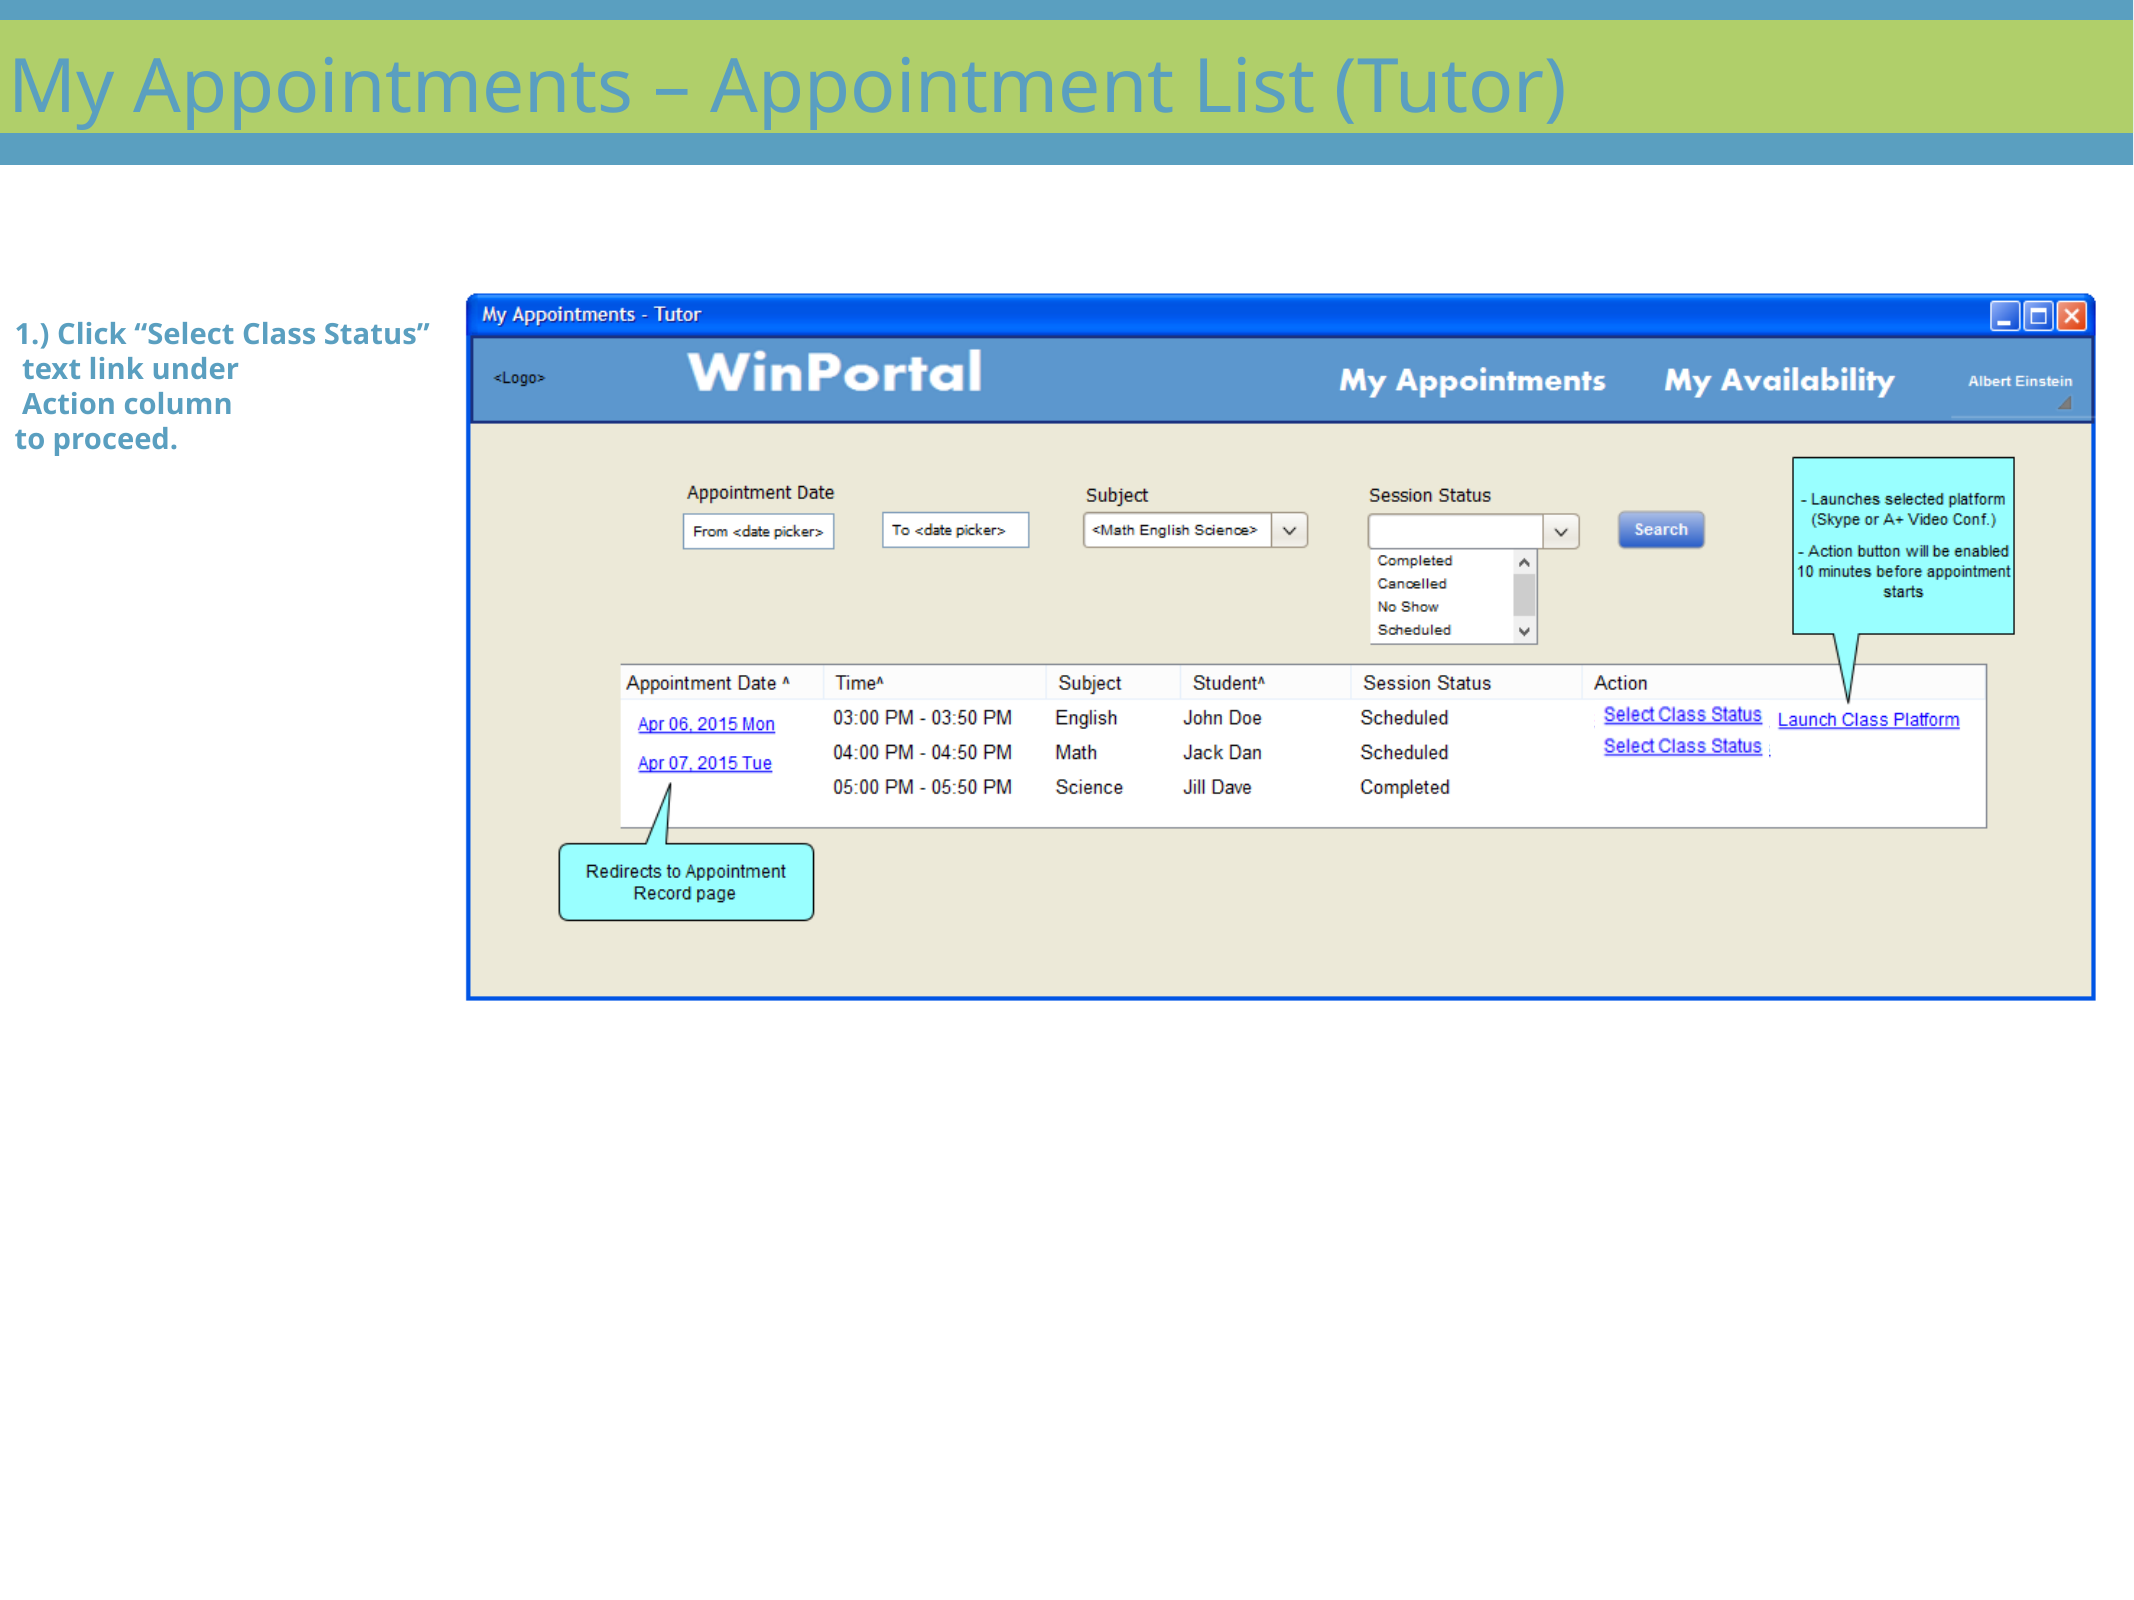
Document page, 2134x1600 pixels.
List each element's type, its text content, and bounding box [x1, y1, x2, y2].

text_box [0, 0, 2134, 20]
text_box [0, 133, 2134, 165]
text_box [0, 20, 2134, 133]
picture [461, 285, 2106, 1012]
text_box 1.) Click “Select Class Status” text link under Action column to proceed. [6, 307, 457, 464]
text_box My Appointments – Appointment List (Tutor) [0, 28, 1699, 136]
